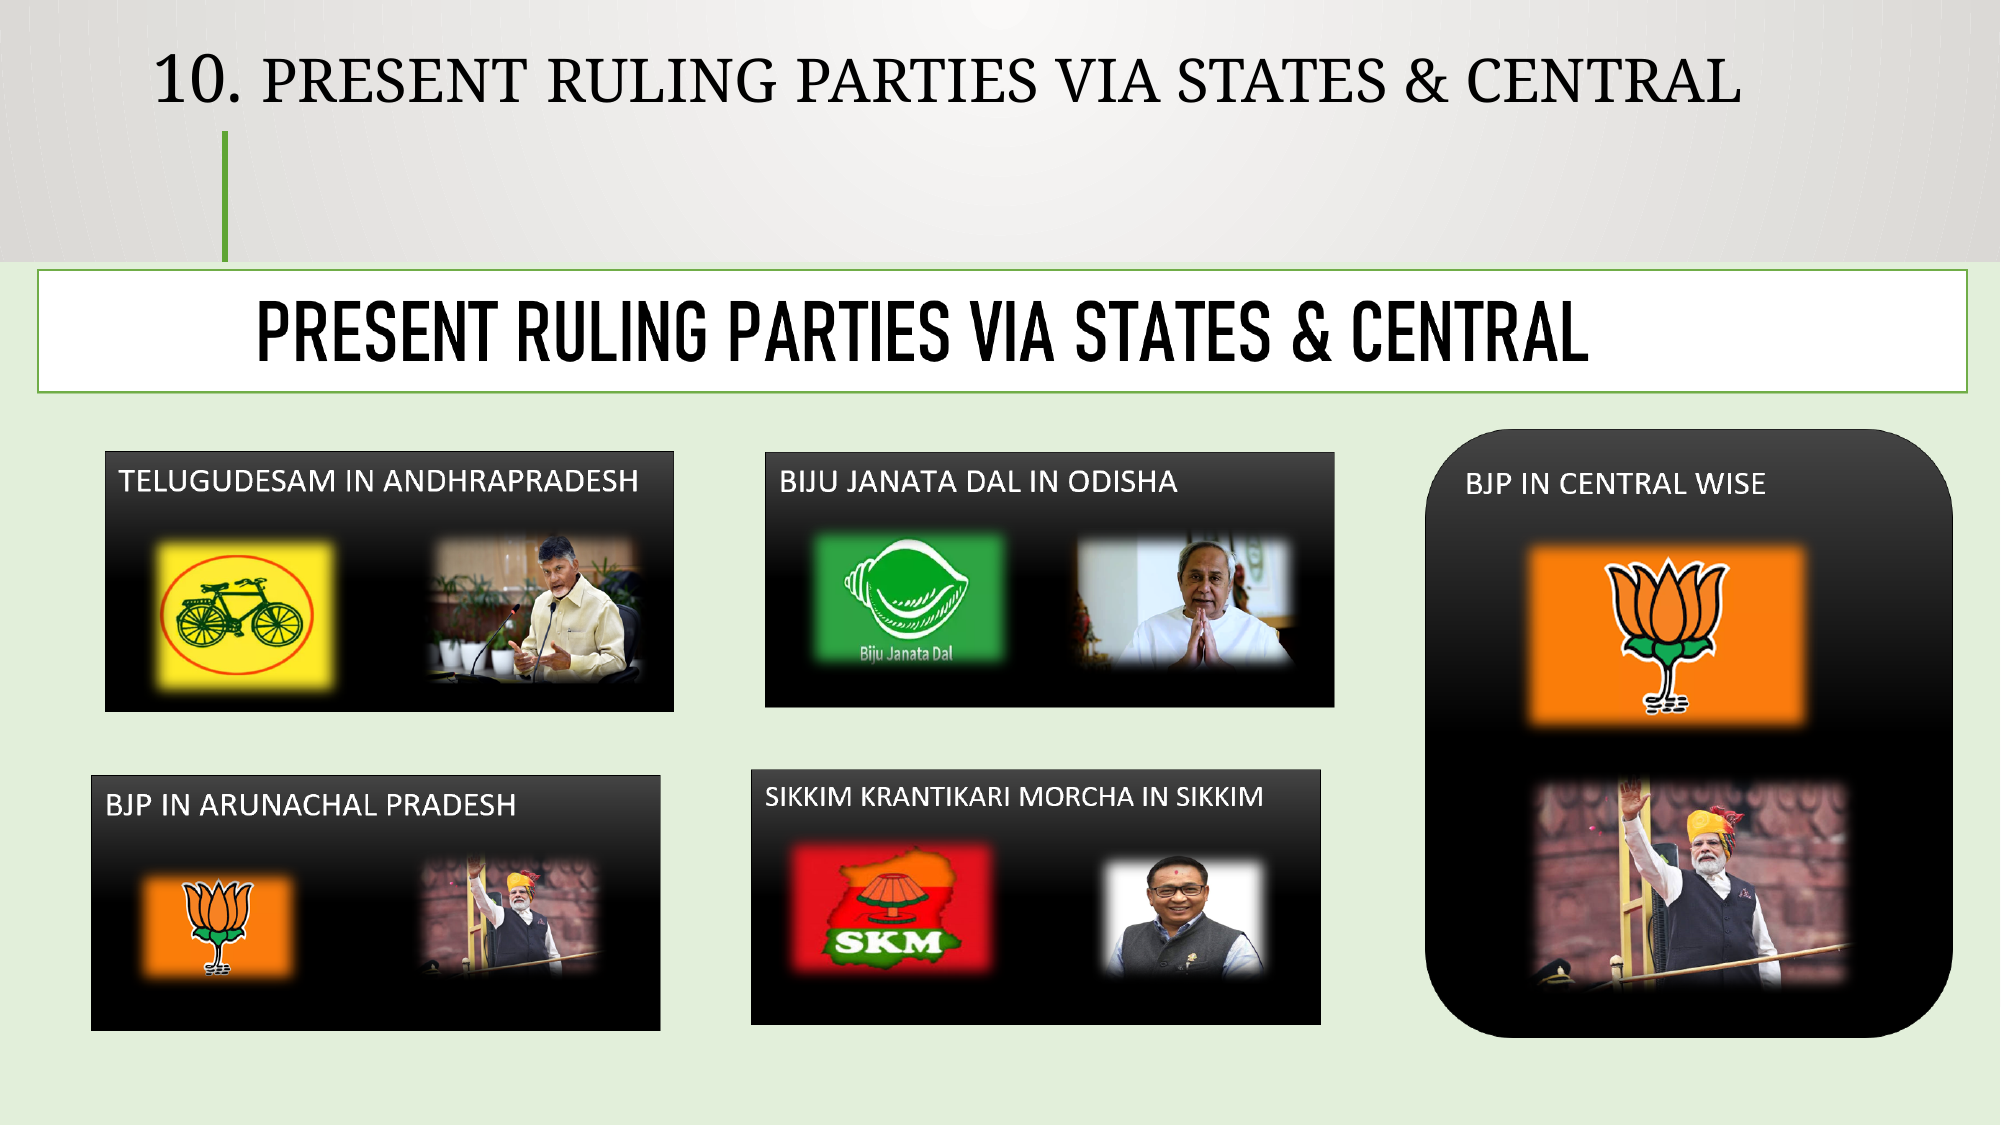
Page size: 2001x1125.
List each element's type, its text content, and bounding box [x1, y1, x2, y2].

title 10. PRESENT RULING PARTIES VIA STATES & CENTRAL [137, 0, 1863, 205]
picture [0, 262, 2000, 1125]
